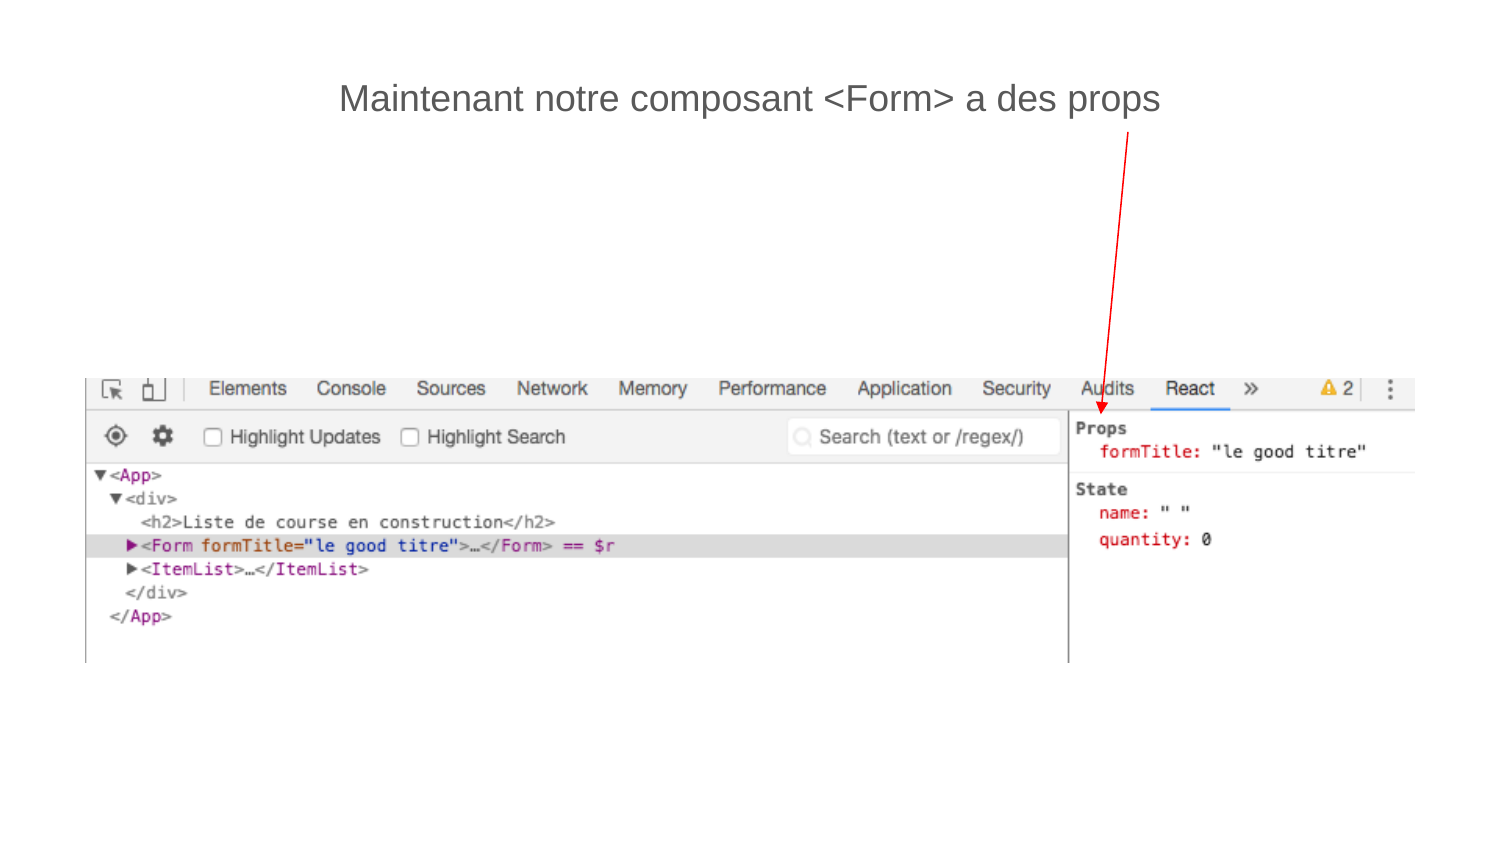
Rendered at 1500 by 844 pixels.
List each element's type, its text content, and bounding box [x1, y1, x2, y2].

picture [84, 377, 1415, 663]
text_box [1100, 131, 1129, 415]
subtitle Maintenant notre composant <Form> a des props [51, 59, 1449, 190]
